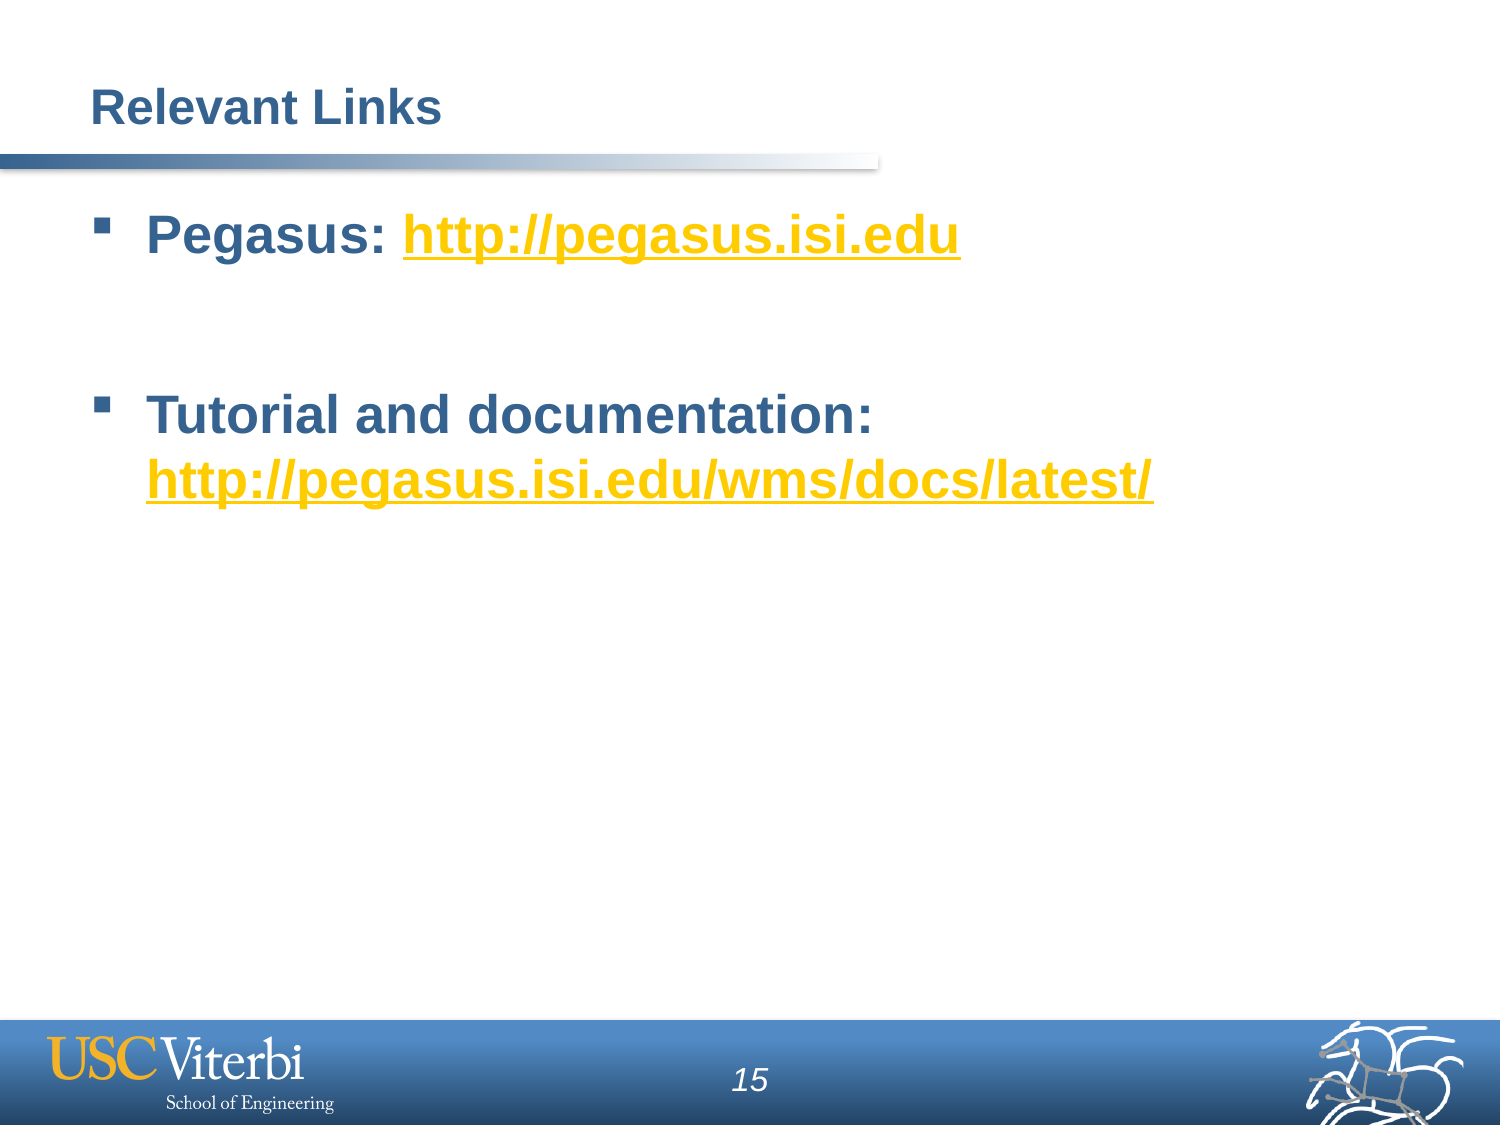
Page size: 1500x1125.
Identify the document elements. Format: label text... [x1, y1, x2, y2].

picture [1306, 1020, 1464, 1125]
picture [47, 1036, 334, 1114]
title Relevant Links [75, 45, 1425, 165]
list Pegasus: http://pegasus.isi.edu Tutorial and documentation: http://pegasus.isi.edu/wms/docs/latest/ [75, 192, 1425, 915]
